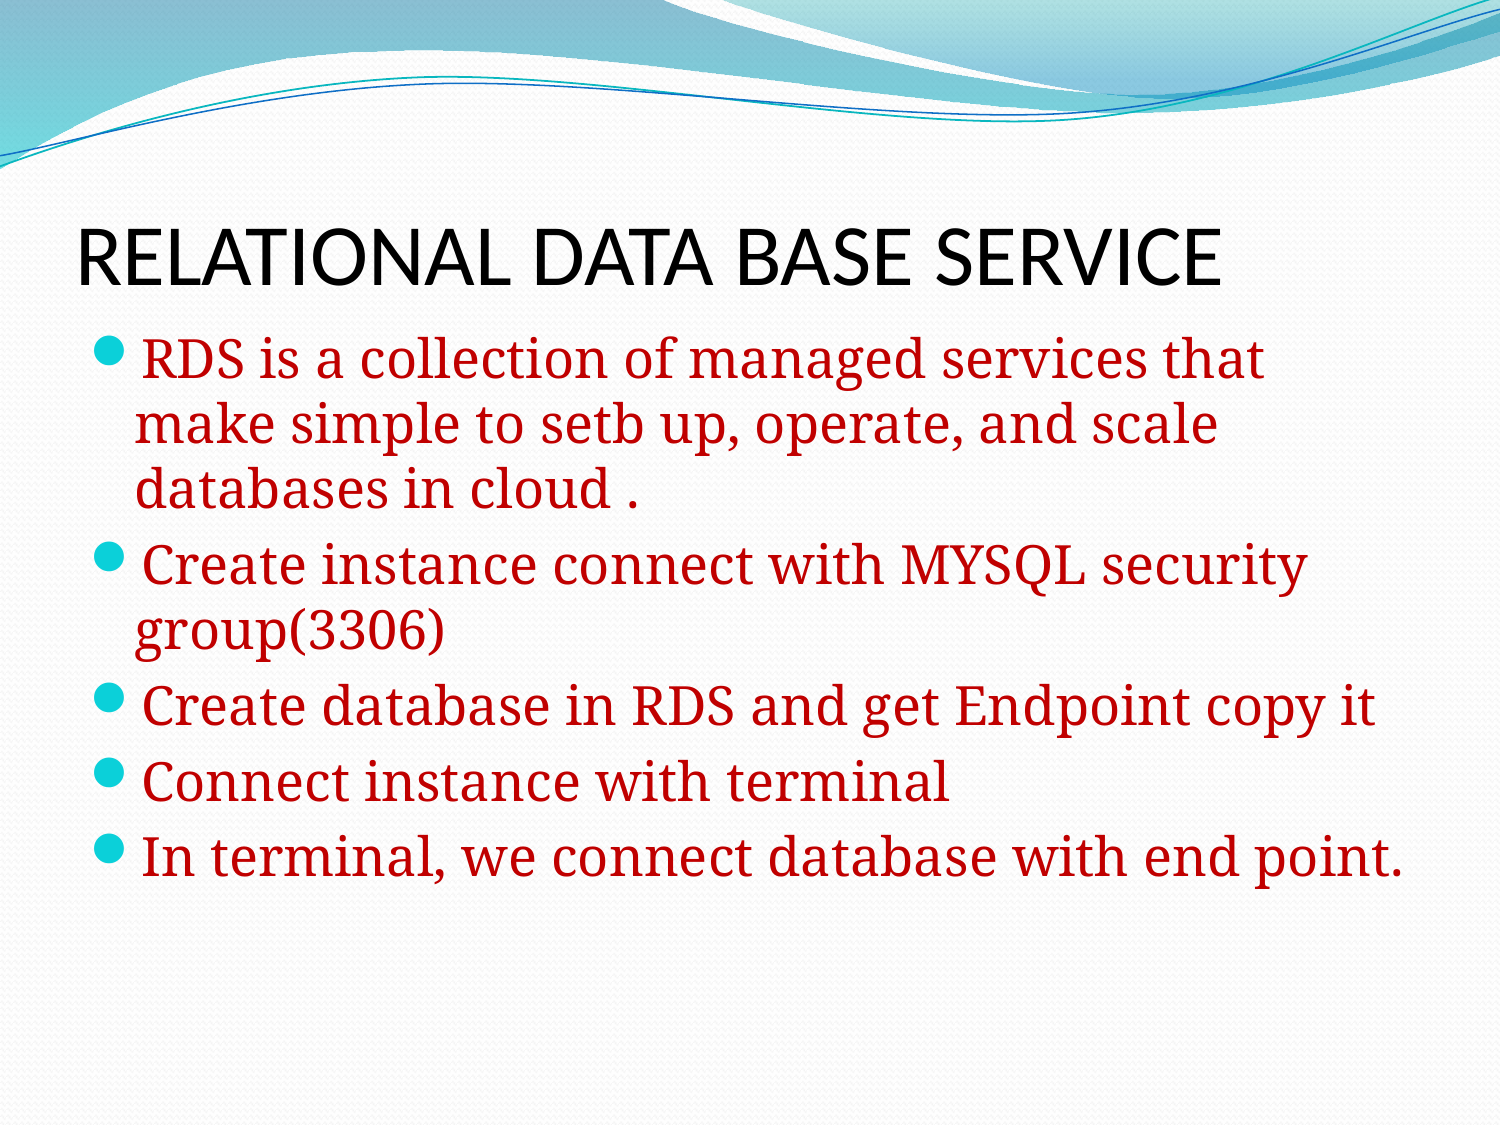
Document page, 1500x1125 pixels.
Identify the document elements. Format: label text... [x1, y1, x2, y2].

title RELATIONAL DATA BASE SERVICE [75, 115, 1425, 303]
list RDS is a collection of managed services that make simple to setb up, operate, and scale databases in cloud . Create instance connect with MYSQL security group(3306) Create database in RDS and get Endpoint copy it Connect instance with terminal In terminal, we connect database with end point. [75, 317, 1425, 1038]
